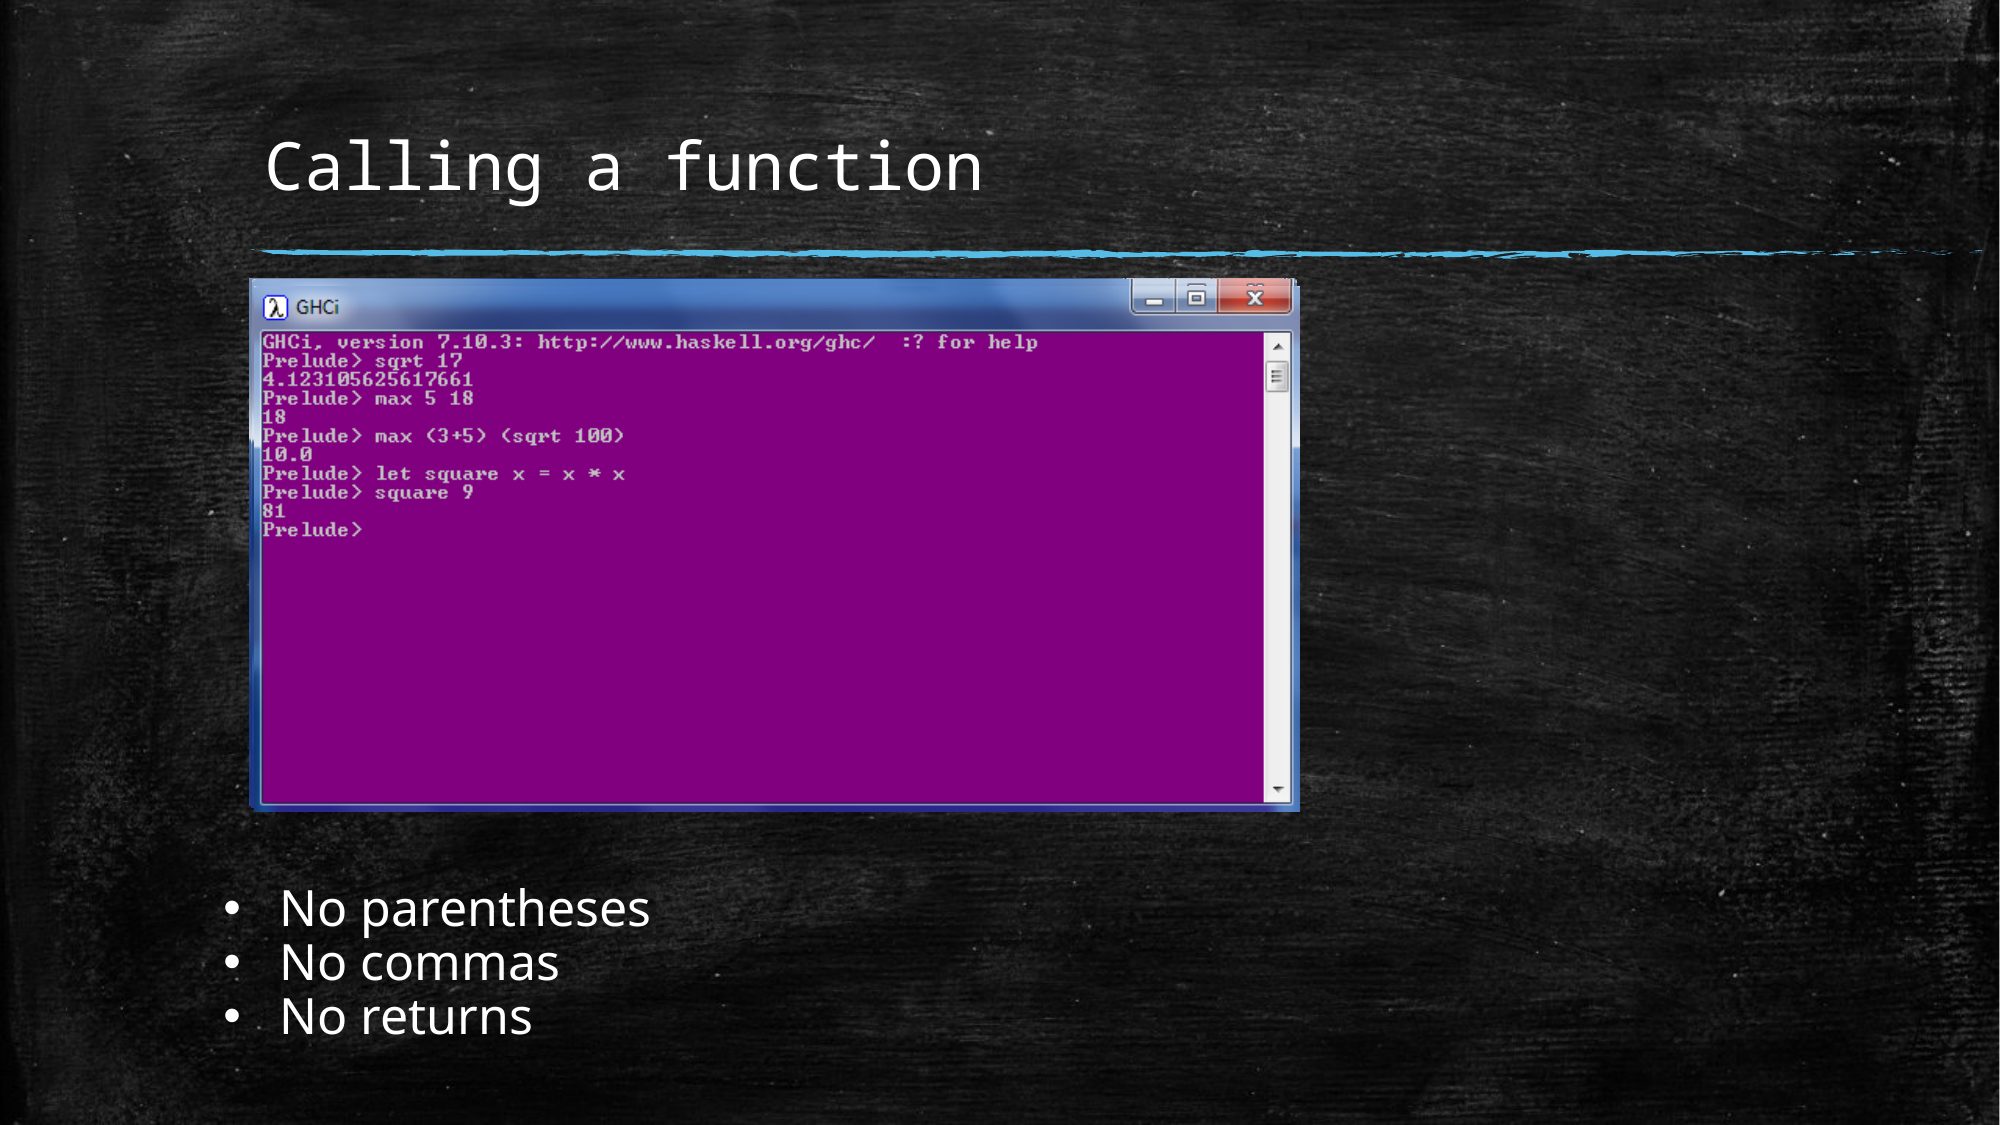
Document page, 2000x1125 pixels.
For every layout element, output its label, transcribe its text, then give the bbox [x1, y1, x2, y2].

picture [249, 278, 1300, 812]
title Calling a function [249, 45, 1750, 213]
list No parentheses No commas No returns [208, 876, 933, 1075]
